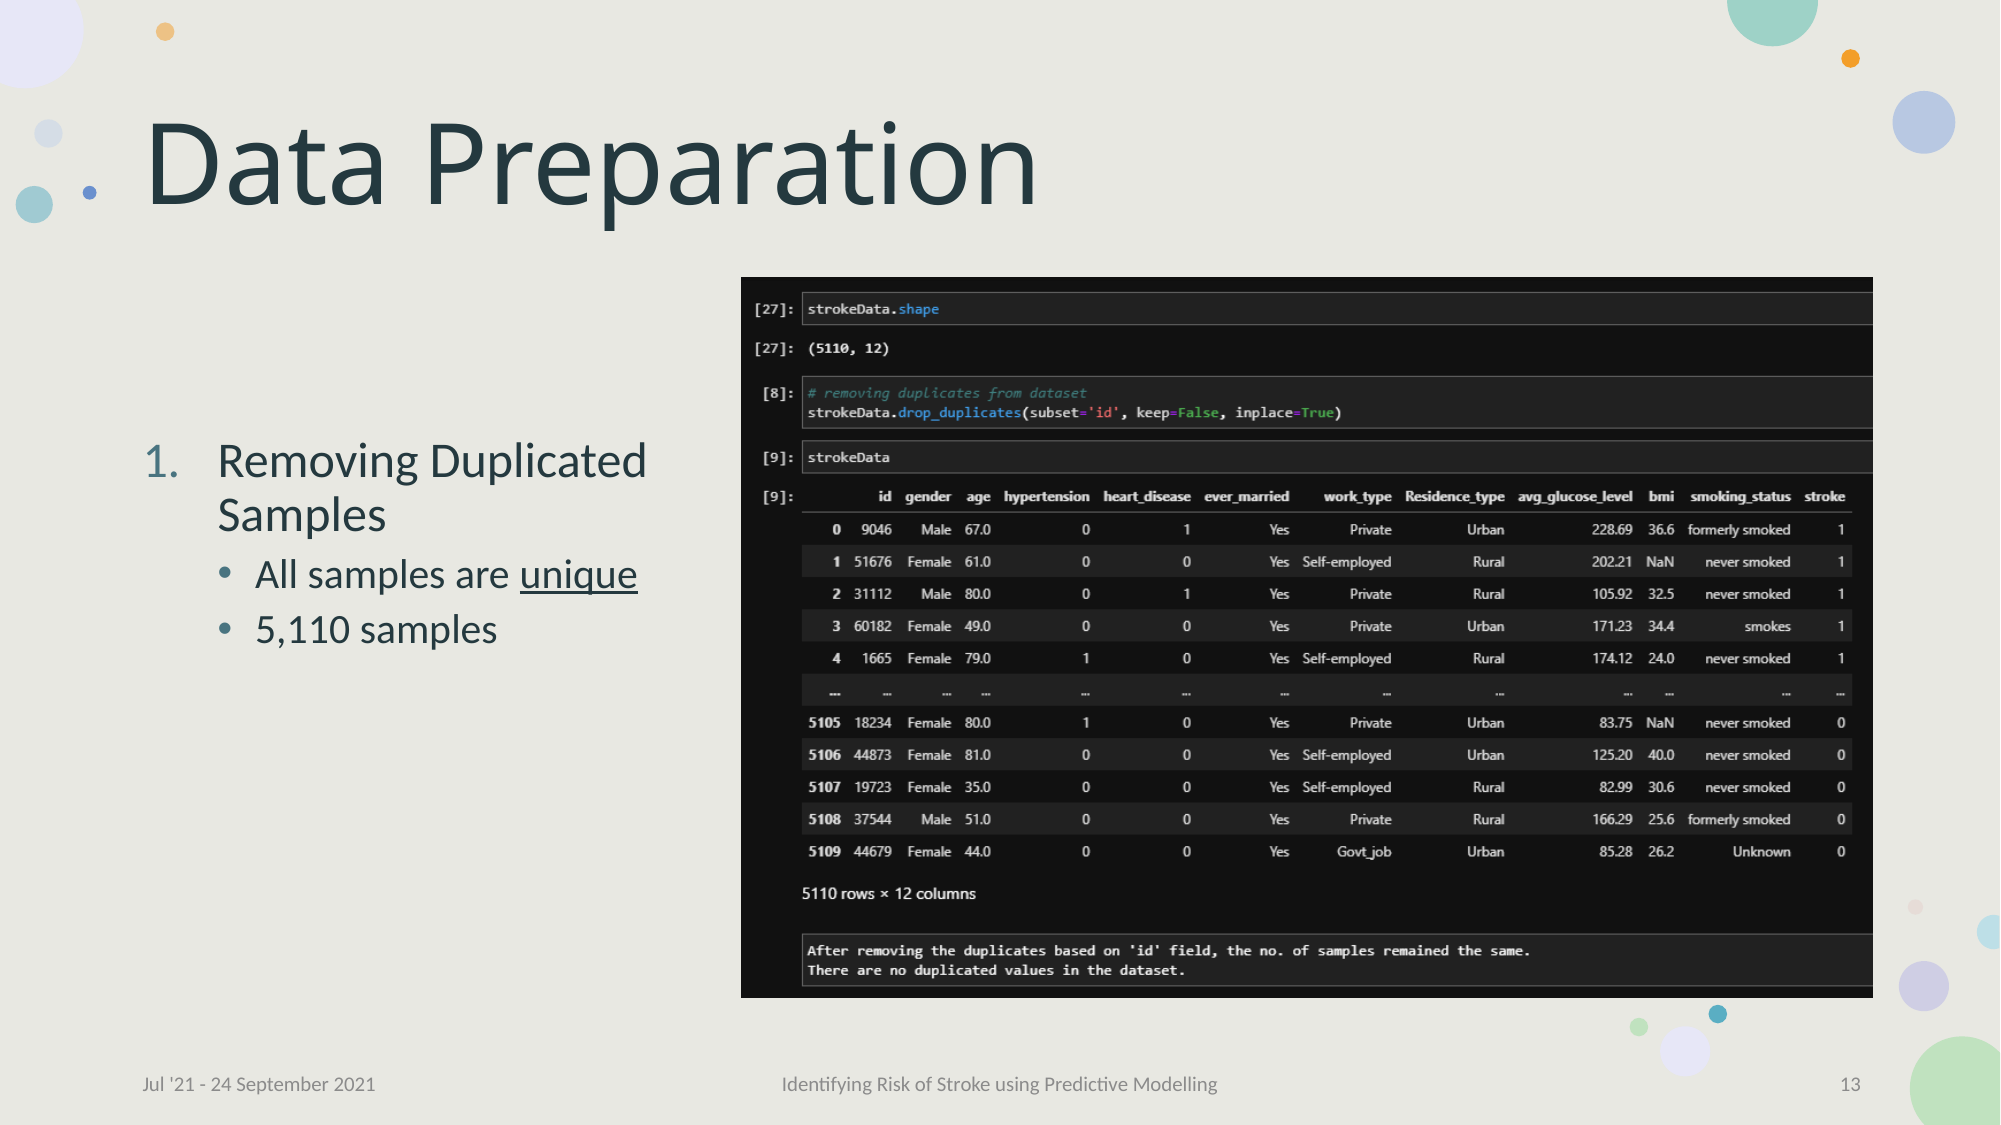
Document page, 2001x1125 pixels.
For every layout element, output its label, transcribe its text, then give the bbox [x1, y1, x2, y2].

footer Identifying Risk of Stroke using Predictive Modelling [662, 1064, 1338, 1103]
list Removing Duplicated Samples All samples are unique 5,110 samples [127, 426, 741, 699]
slide_number 13 [1426, 1064, 1877, 1103]
picture [741, 277, 1873, 998]
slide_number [127, 1064, 578, 1103]
title Data Preparation [127, 59, 1877, 278]
